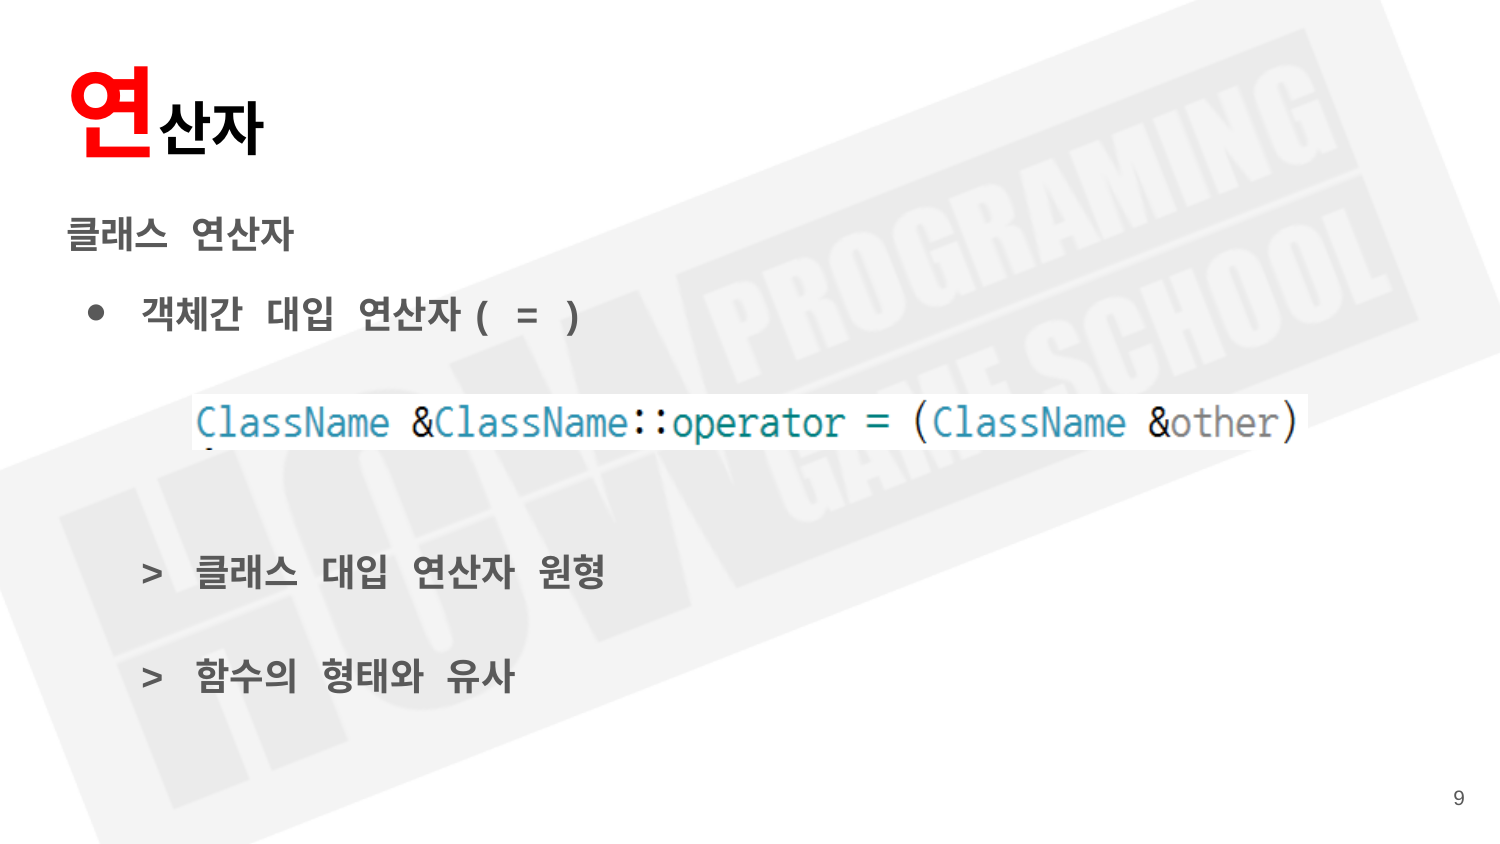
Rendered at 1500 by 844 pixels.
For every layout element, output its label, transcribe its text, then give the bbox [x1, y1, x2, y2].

slide_number ‹#› [1389, 764, 1480, 830]
list 클래스 연산자 [51, 189, 1449, 269]
title 연산자 [51, 35, 1449, 130]
picture [191, 394, 1308, 450]
list 객체간 대입 연산자( = ) > 클래스 대입 연산자 원형 > 함수의 형태와 유사 [51, 269, 1449, 750]
